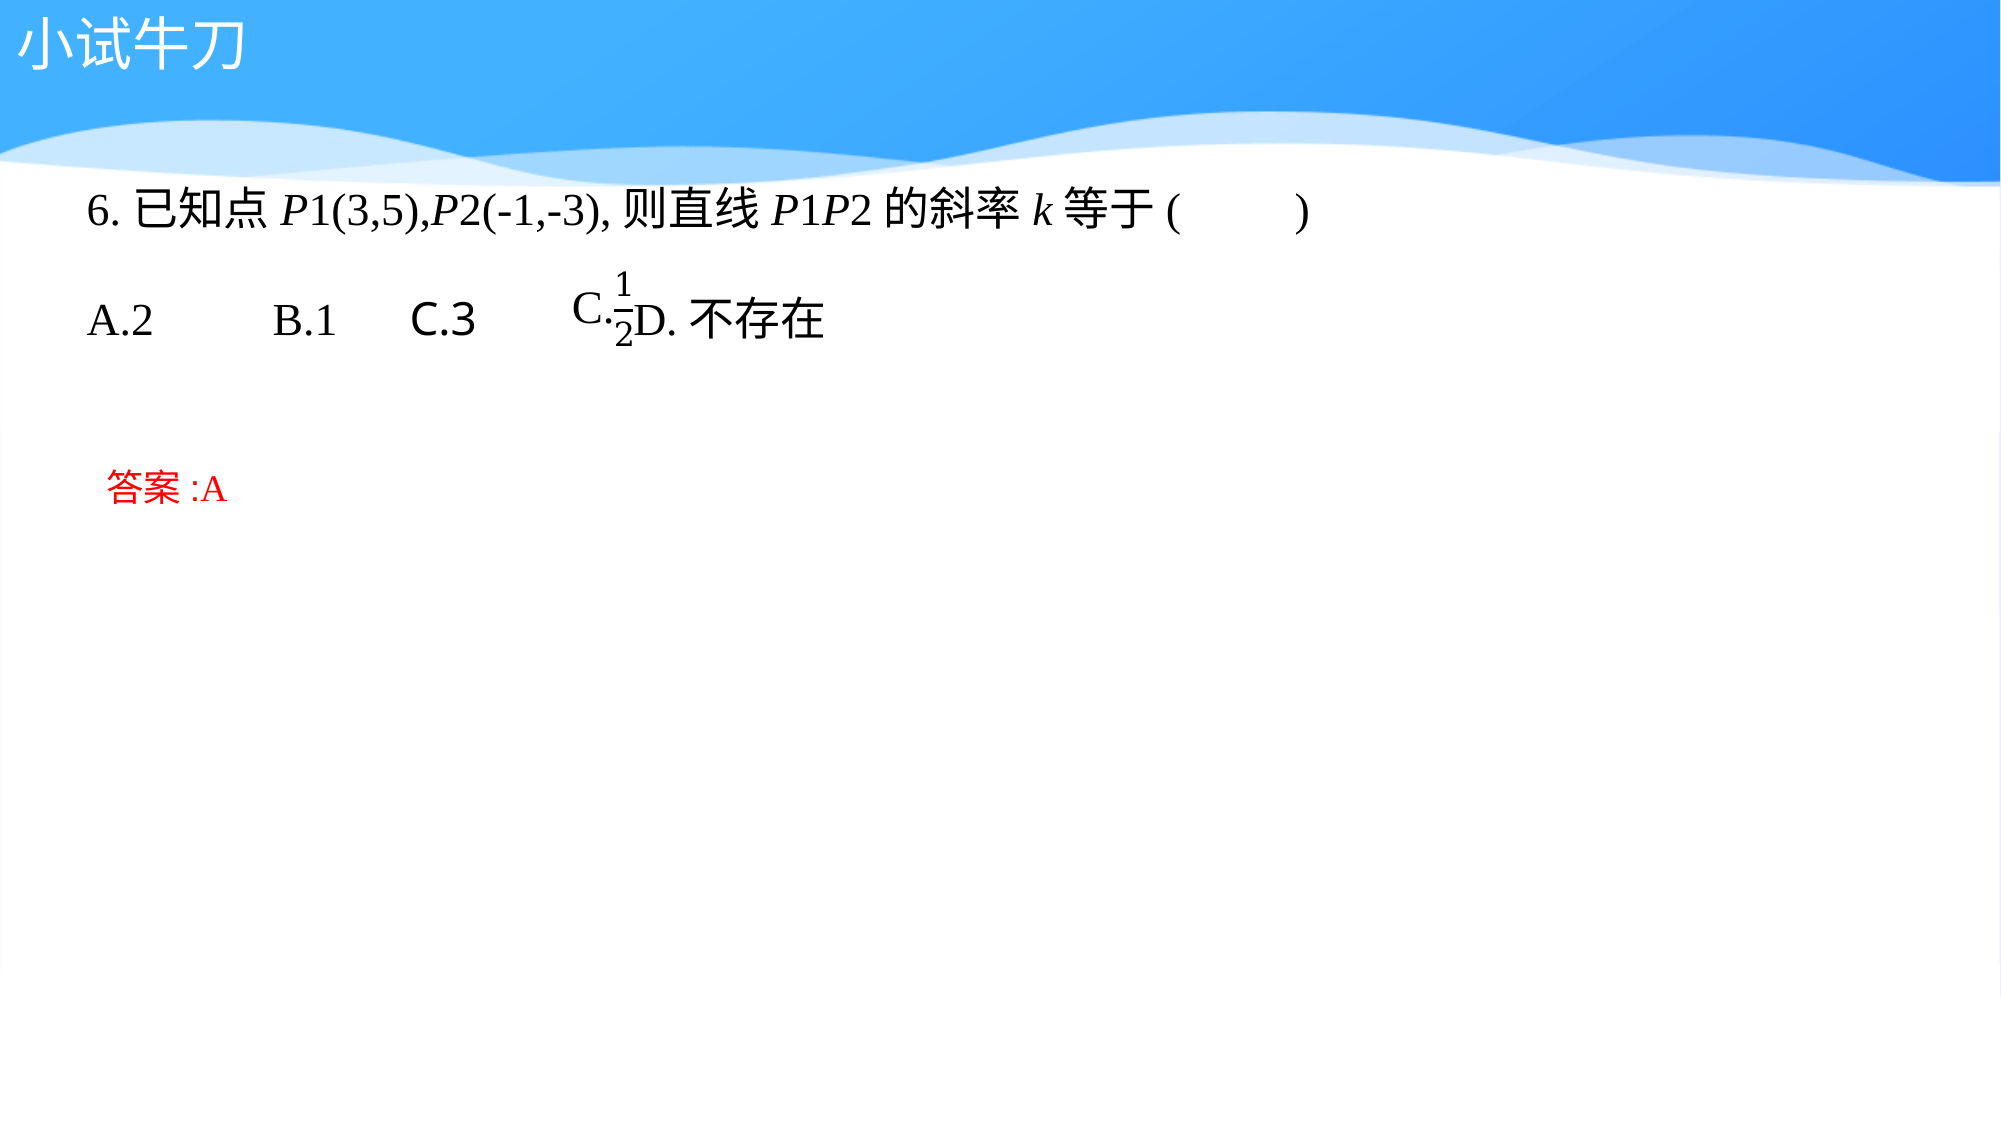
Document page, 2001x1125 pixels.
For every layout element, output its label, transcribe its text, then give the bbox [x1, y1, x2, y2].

text_box 答案:A [90, 411, 243, 517]
text_box 小试牛刀 [1, 0, 265, 85]
text_box 6.已知点P1(3,5),P2(-1,-3),则直线P1P2的斜率k等于( ) A.2 B.1 C.3 D.不存在 [71, 117, 1820, 352]
picture [0, 0, 2001, 1125]
